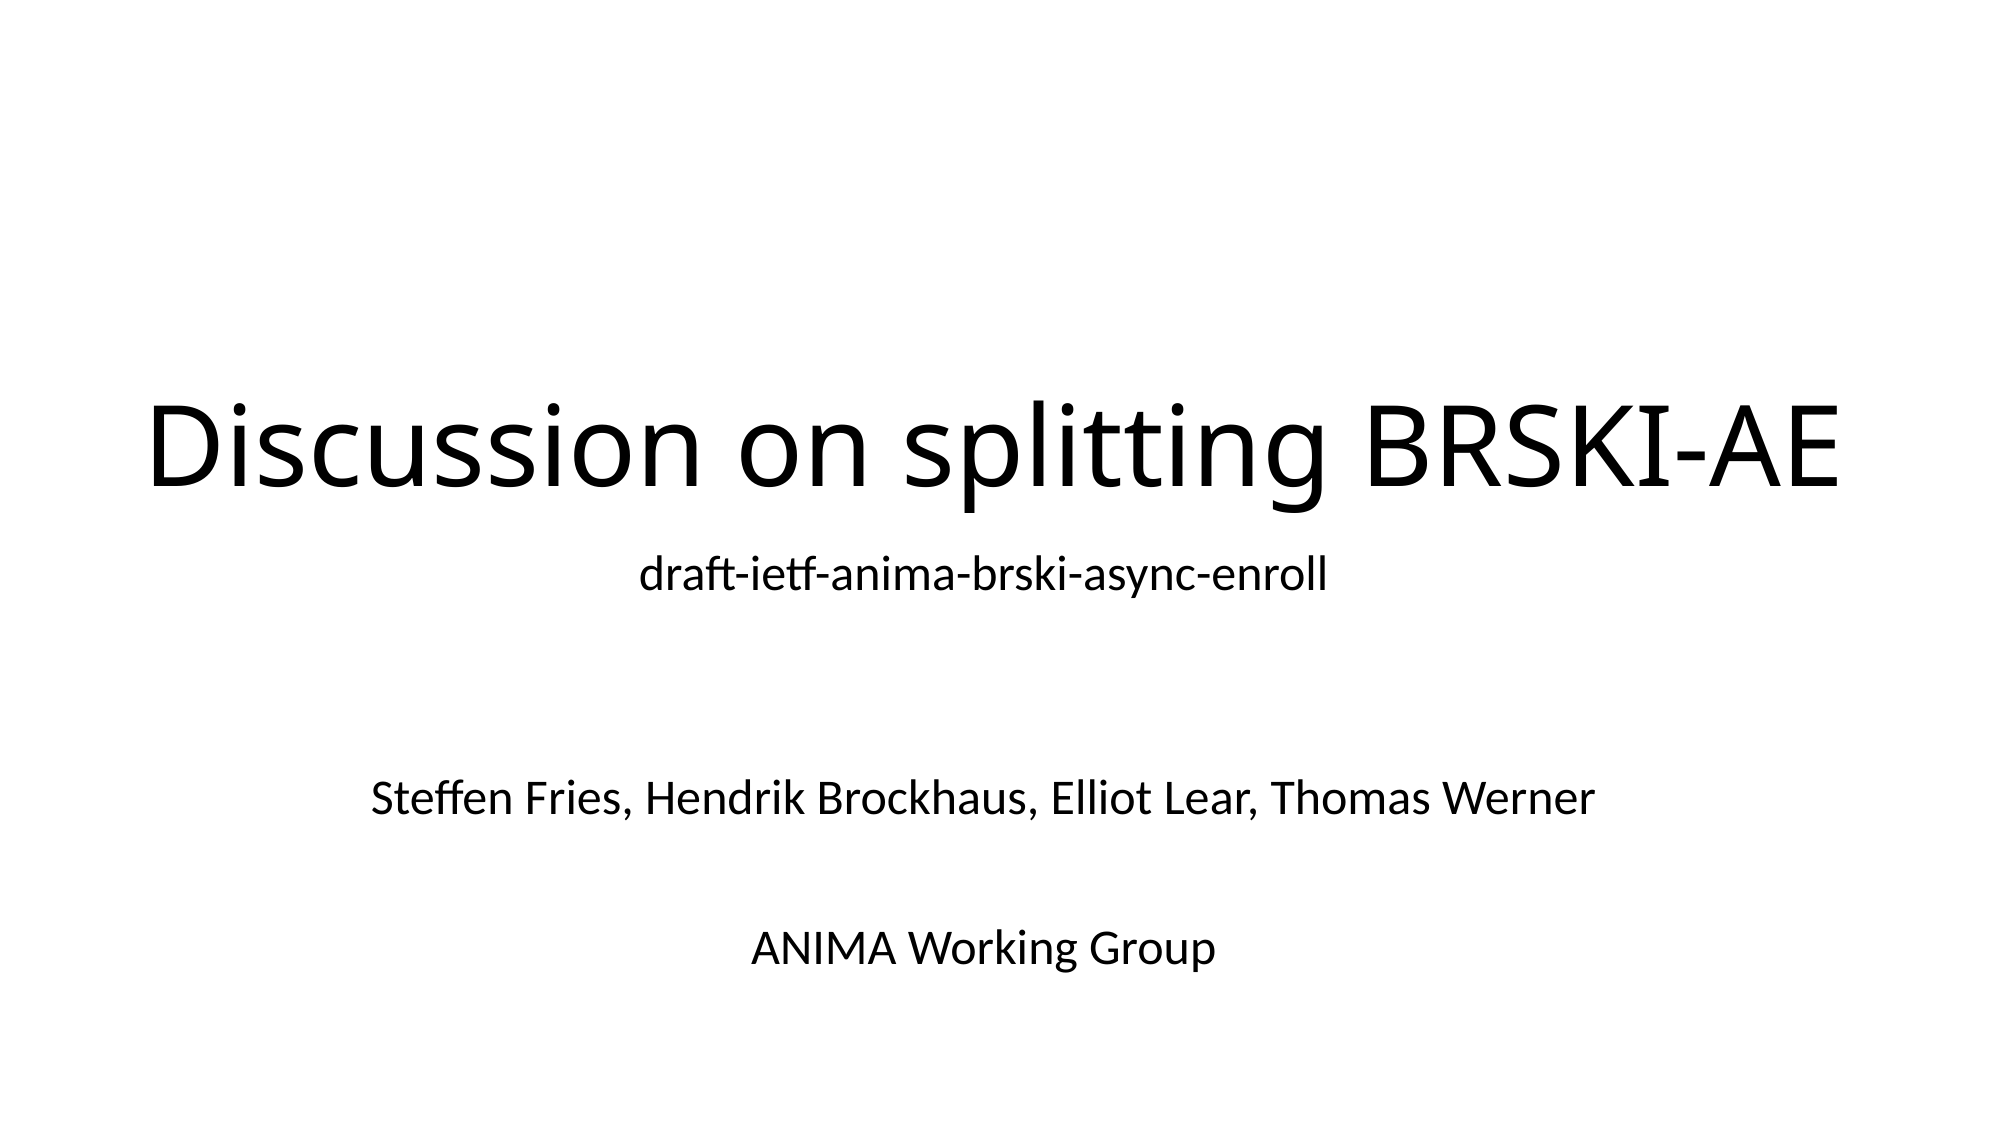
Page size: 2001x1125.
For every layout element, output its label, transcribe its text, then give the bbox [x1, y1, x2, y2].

subtitle draft-ietf-anima-brski-async-enroll Steffen Fries, Hendrik Brockhaus, Elliot Lear, Thomas Werner ANIMA Working Group [233, 539, 1734, 1037]
title Discussion on splitting BRSKI-AE [36, 126, 1953, 519]
